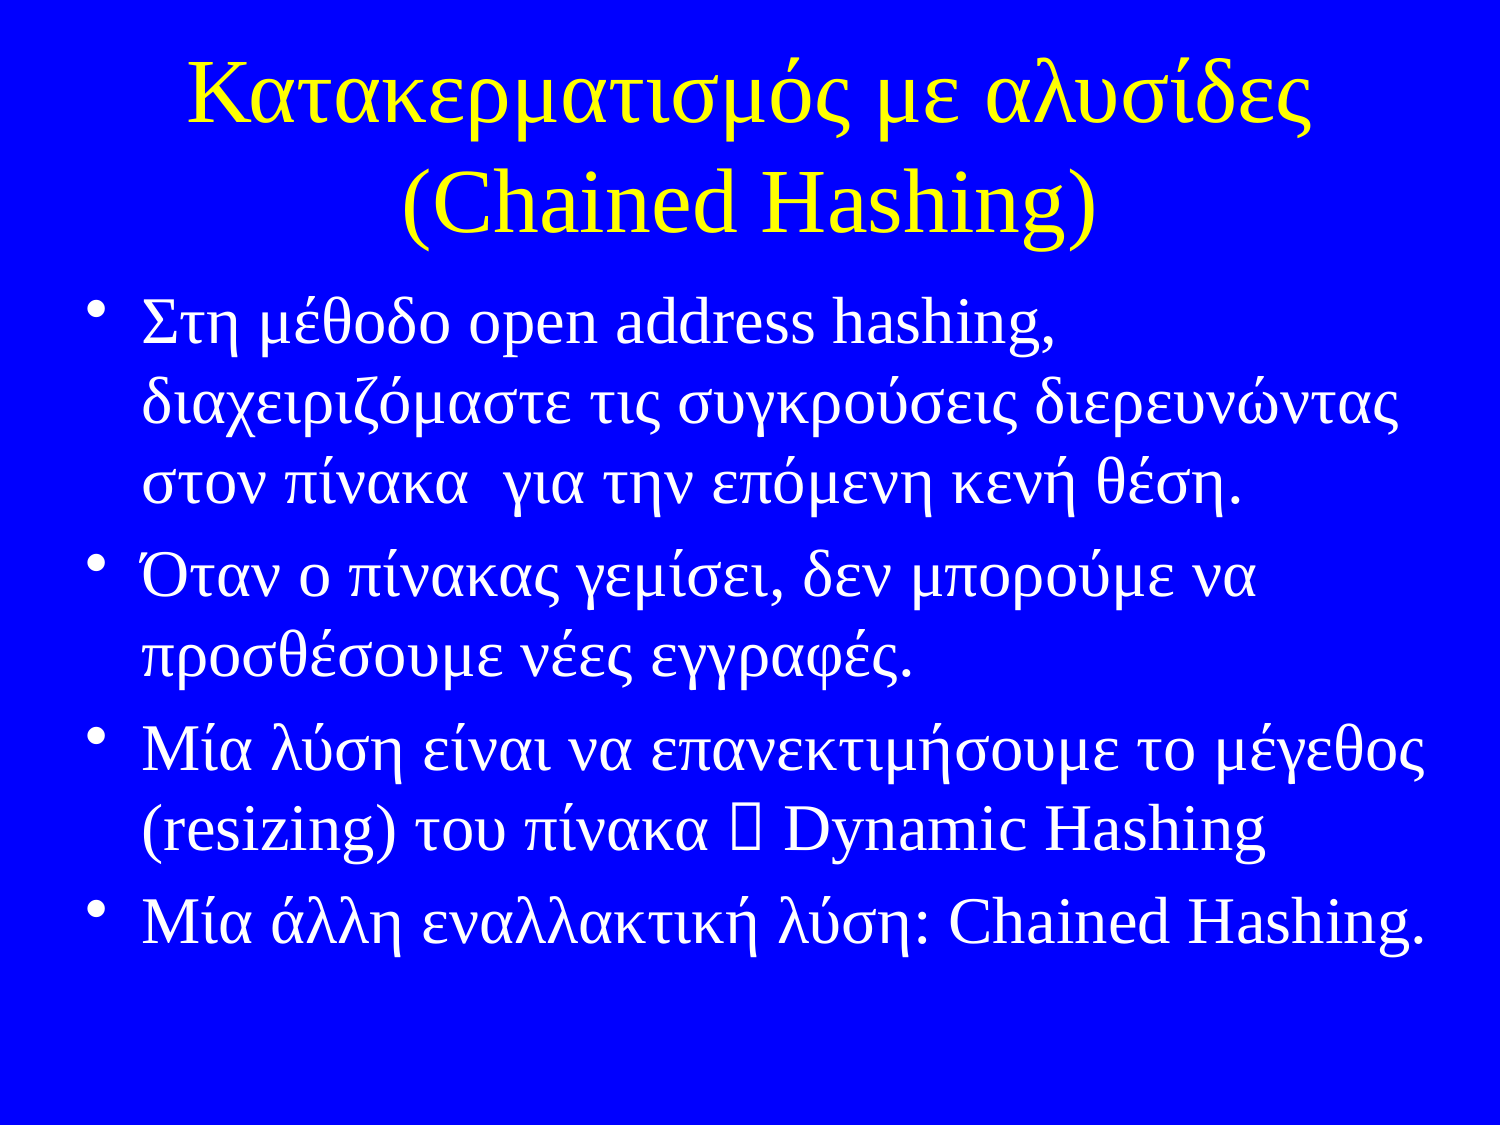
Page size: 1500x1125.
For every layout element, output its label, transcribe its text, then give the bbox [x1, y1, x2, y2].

title Κατακερματισμός με αλυσίδες (Chained Hashing) [112, 34, 1388, 247]
list Στη μέθοδο open address hashing, διαχειριζόμαστε τις συγκρούσεις διερευνώντας στον πίνακα για την επόμενη κενή θέση. Όταν ο πίνακας γεμίσει, δεν μπορούμε να προσθέσουμε νέες εγγραφές. Μία λύση είναι να επανεκτιμήσουμε το μέγεθος (resizing) του πίνακα  Dynamic Hashing Μία άλλη εναλλακτική λύση: Chained Hashing. [70, 269, 1466, 1055]
